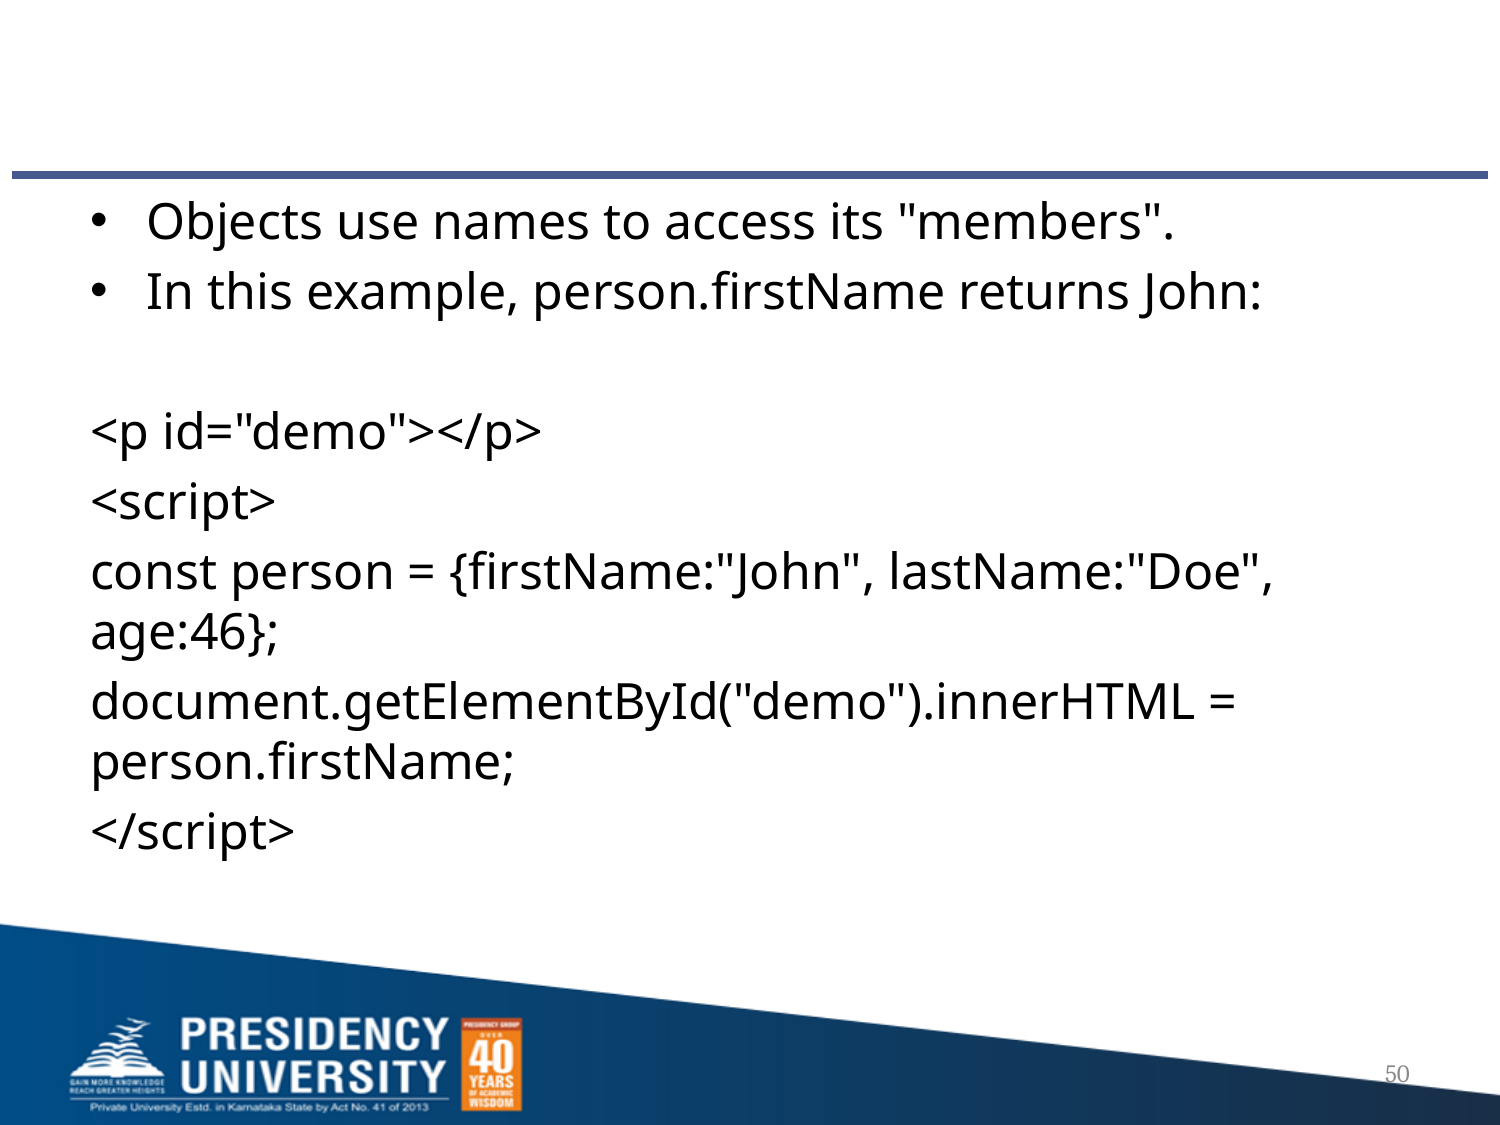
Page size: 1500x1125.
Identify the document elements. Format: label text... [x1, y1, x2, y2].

picture [0, 921, 1500, 1125]
list Objects use names to access its "members". In this example, person.firstName returns John: <p id="demo"></p> <script> const person = {firstName:"John", lastName:"Doe", age:46}; document.getElementById("demo").innerHTML = person.firstName; </script> [75, 182, 1425, 950]
slide_number 50 [1074, 1042, 1425, 1103]
